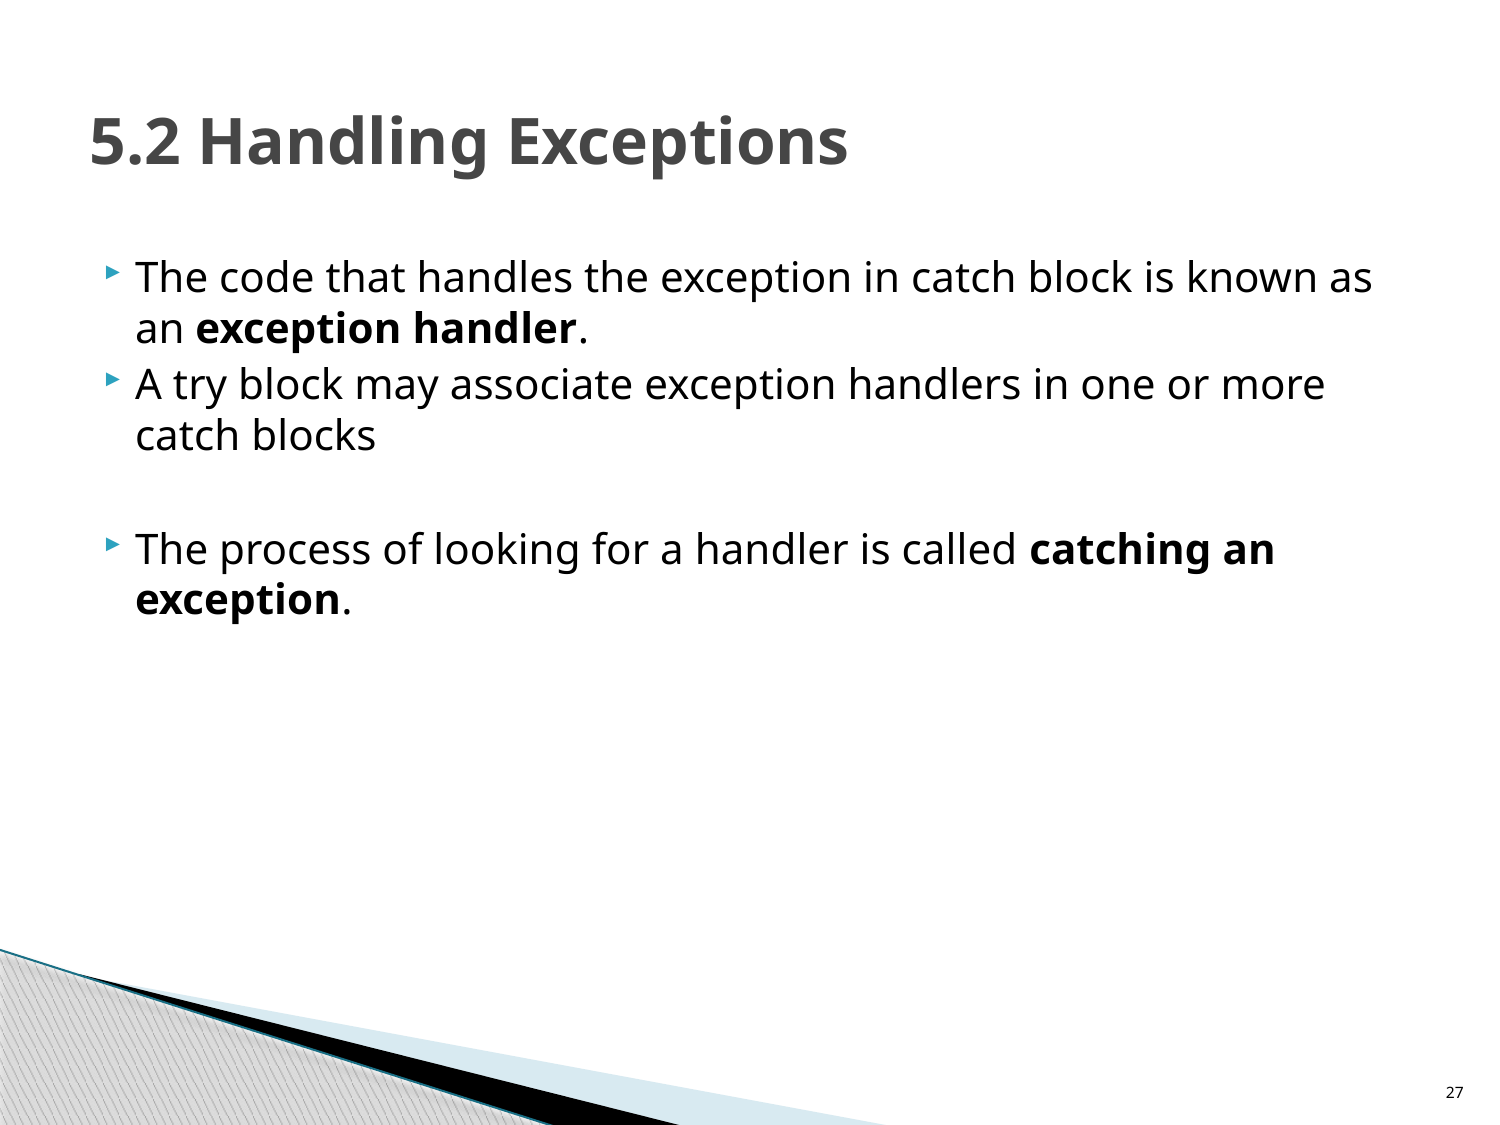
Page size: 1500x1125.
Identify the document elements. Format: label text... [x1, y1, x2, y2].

title 5.2 Handling Exceptions [75, 45, 1425, 233]
list The code that handles the exception in catch block is known as an exception handler. A try block may associate exception handlers in one or more catch blocks The process of looking for a handler is called catching an exception. [75, 242, 1425, 986]
slide_number 27 [1418, 1051, 1479, 1112]
